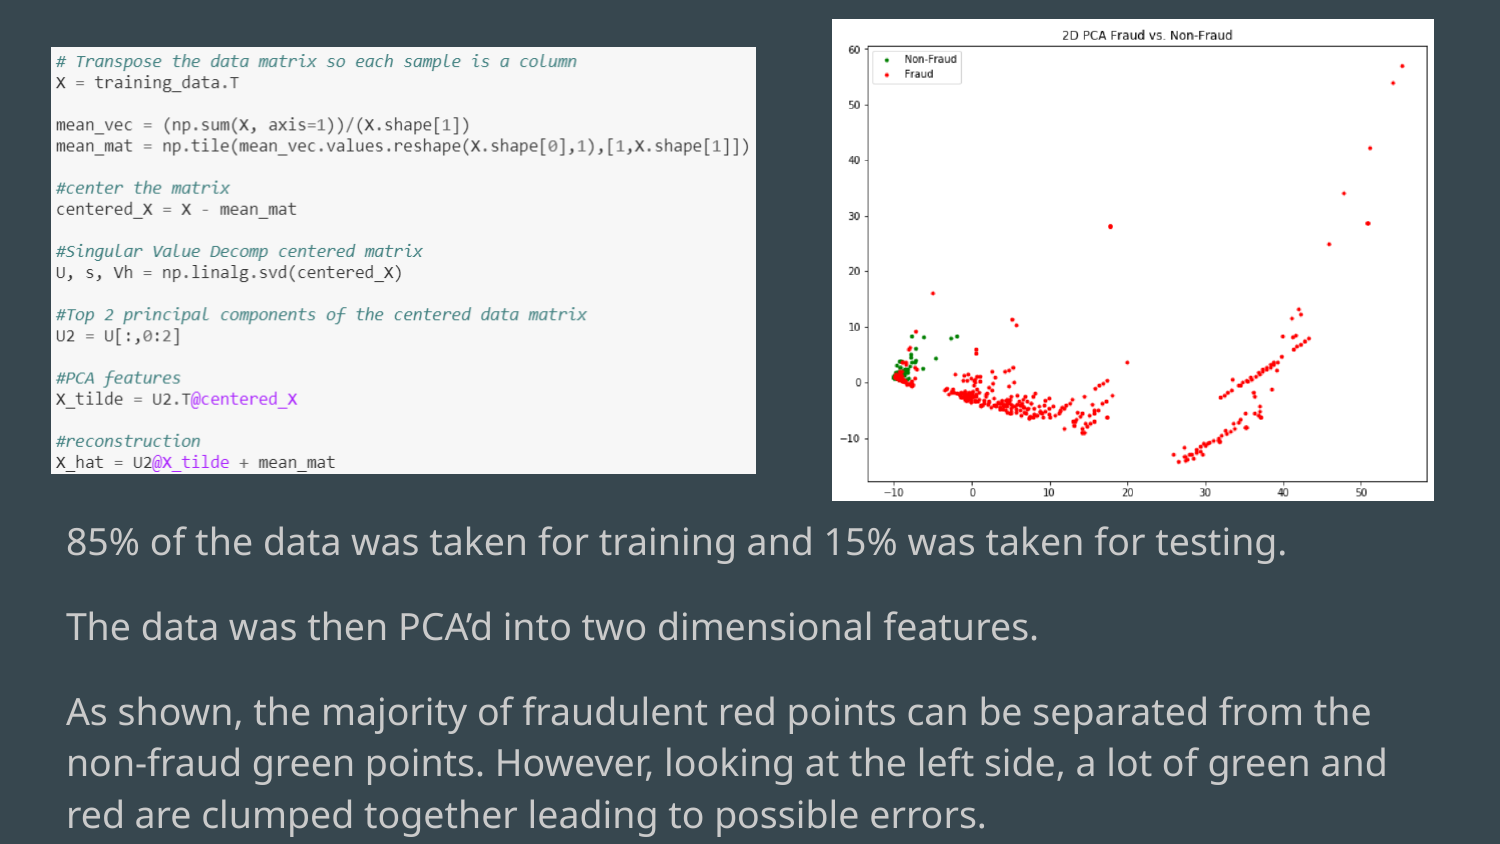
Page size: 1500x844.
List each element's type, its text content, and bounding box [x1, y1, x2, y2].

list 85% of the data was taken for training and 15% was taken for testing. The data was then PCA’d into two dimensional features. As shown, the majority of fraudulent red points can be separated from the non-fraud green points. However, looking at the left side, a lot of green and red are clumped together leading to possible errors. [51, 495, 1449, 829]
picture [50, 47, 756, 474]
picture [831, 18, 1434, 502]
